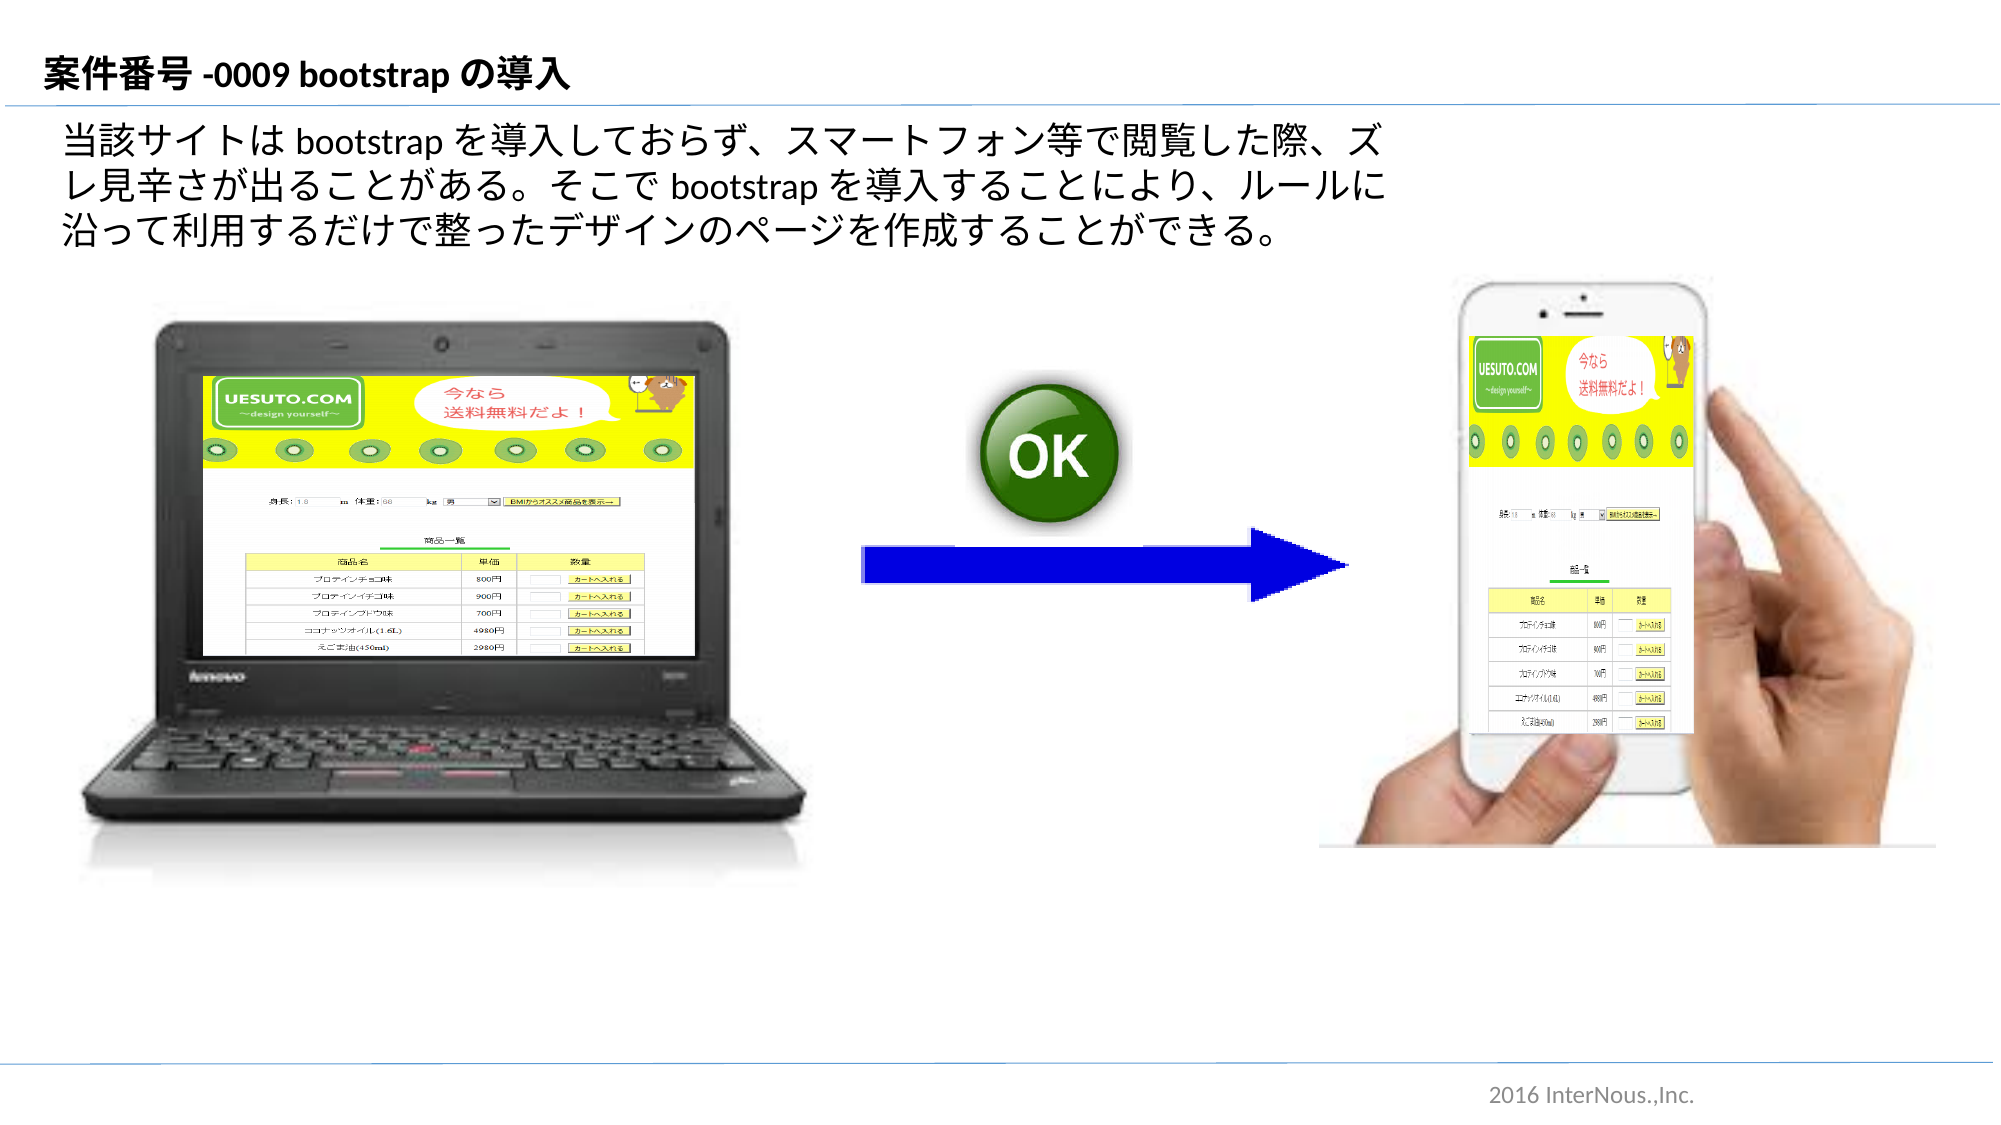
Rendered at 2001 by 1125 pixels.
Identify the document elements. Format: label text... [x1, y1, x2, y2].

text_box 案件番号-0009 bootstrapの導入 [28, 42, 1932, 102]
text_box 当該サイトはbootstrapを導入しておらず、スマートフォン等で閲覧した際、ズレ見辛さが出ることがある。そこでbootstrapを導入することにより、ルールに沿って利用するだけで整ったデザインのページを作成することができる。 [46, 109, 1414, 259]
picture [56, 231, 1936, 900]
footer 2016 InterNous.,Inc. [1185, 1063, 1999, 1124]
